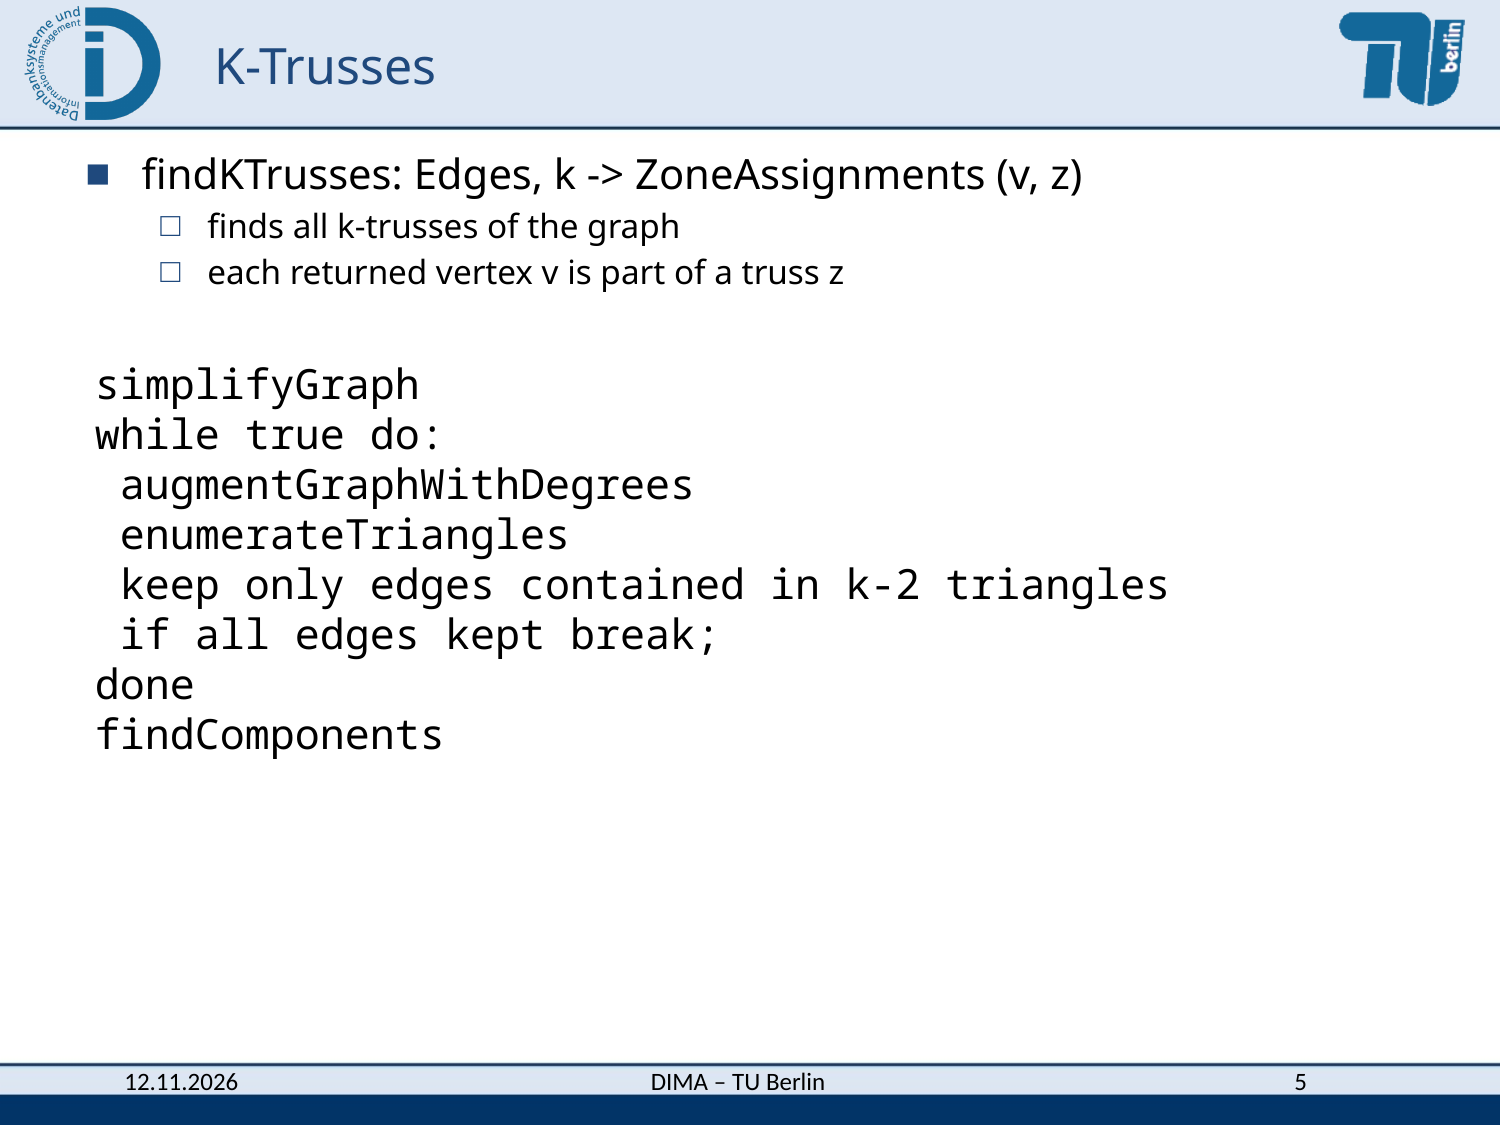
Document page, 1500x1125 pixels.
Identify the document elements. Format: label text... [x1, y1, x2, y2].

title K-Trusses [199, 11, 1325, 118]
list findKTrusses: Edges, k -> ZoneAssignments (v, z) finds all k-trusses of the graph each returned vertex v is part of a truss z simplifyGraph while true do: augmentGraphWithDegrees enumerateTriangles keep only edges contained in k-2 triangles if all edges kept break; done findComponents [70, 140, 1430, 1043]
picture [0, 0, 1500, 1125]
